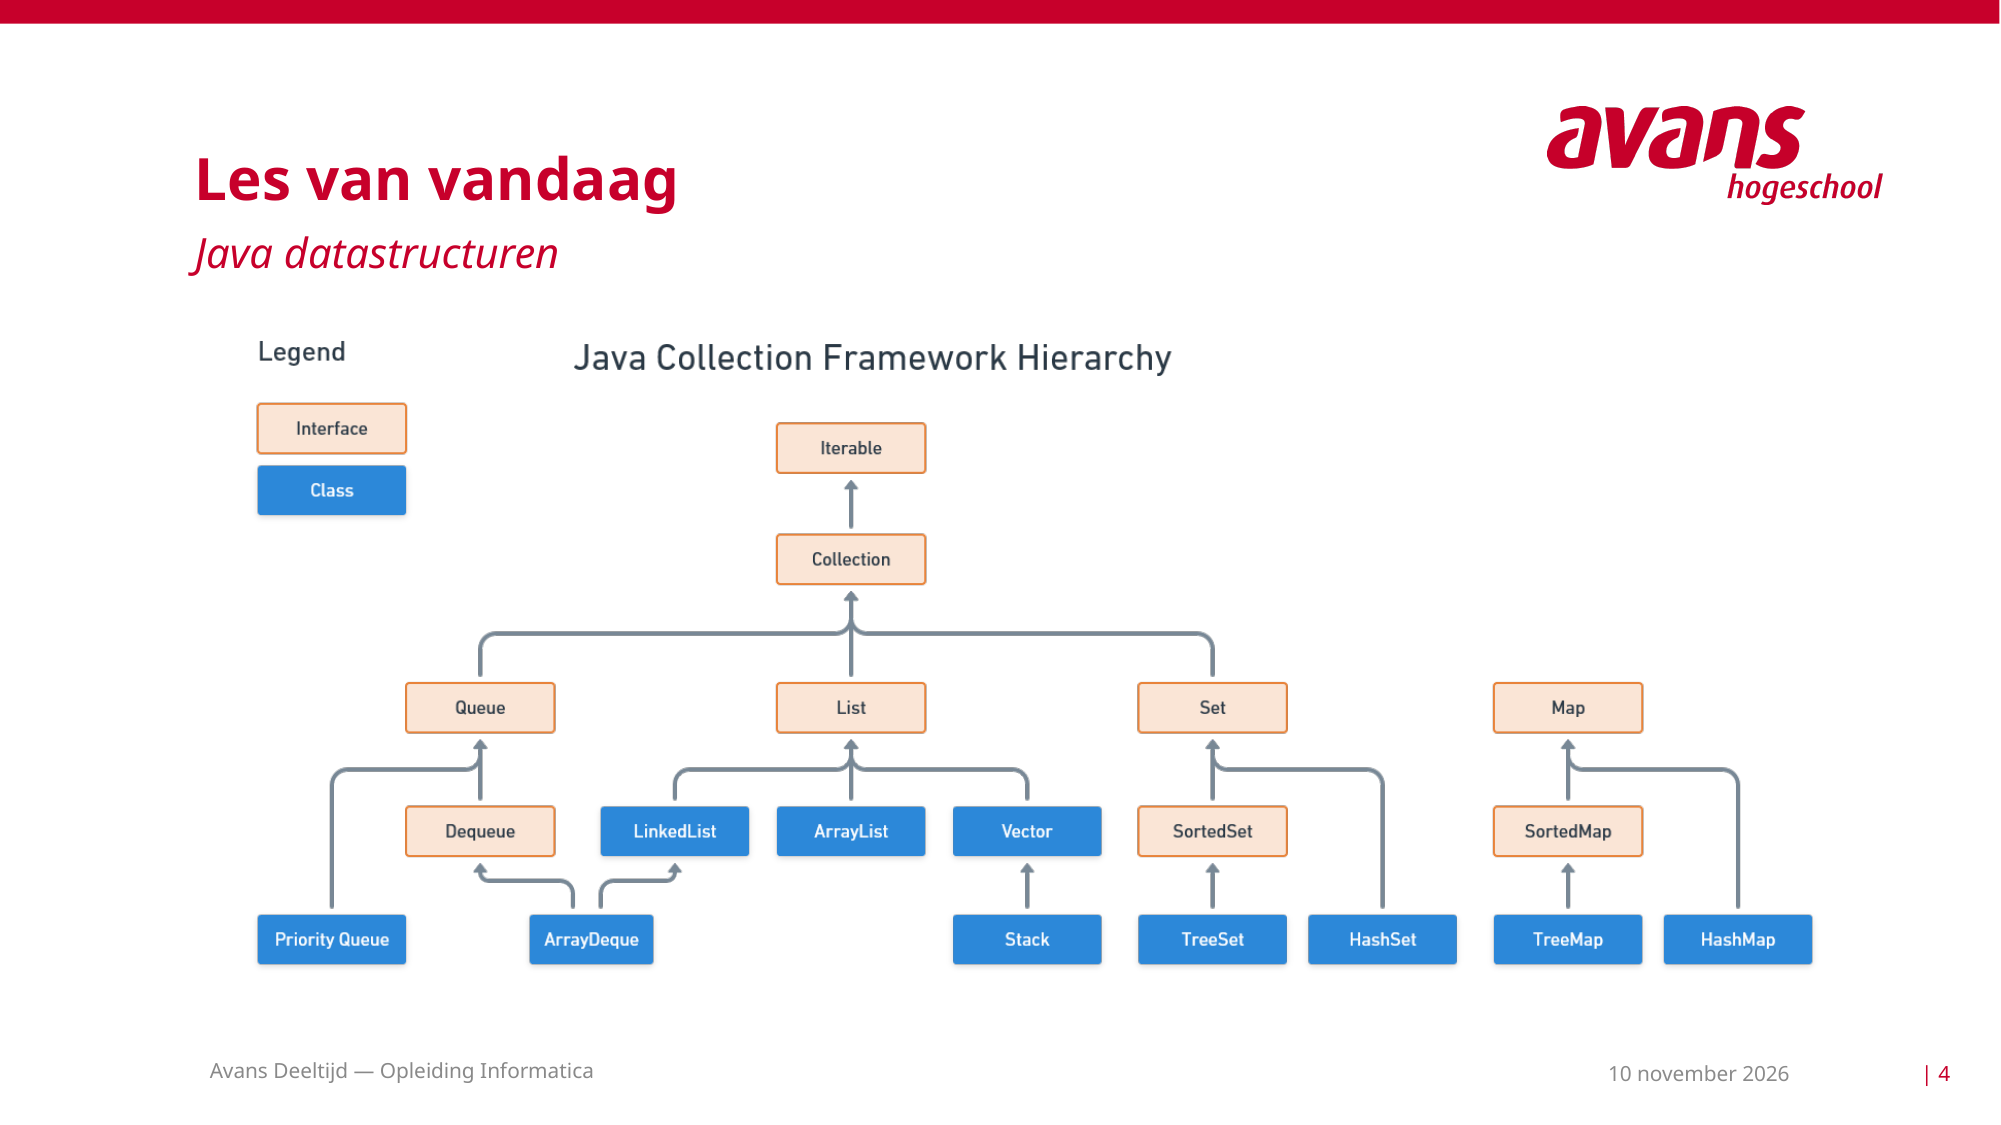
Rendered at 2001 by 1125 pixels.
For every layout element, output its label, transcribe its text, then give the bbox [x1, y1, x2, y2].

title Les van vandaag [194, 150, 1465, 209]
list Java datastructuren [194, 226, 1465, 285]
picture [232, 307, 1838, 990]
footer Avans Deeltijd — Opleiding Informatica [194, 1054, 1199, 1090]
picture [1547, 106, 1883, 205]
slide_number | 4 [1816, 1056, 1951, 1092]
slide_number 24 mei 2021 [1339, 1056, 1790, 1092]
